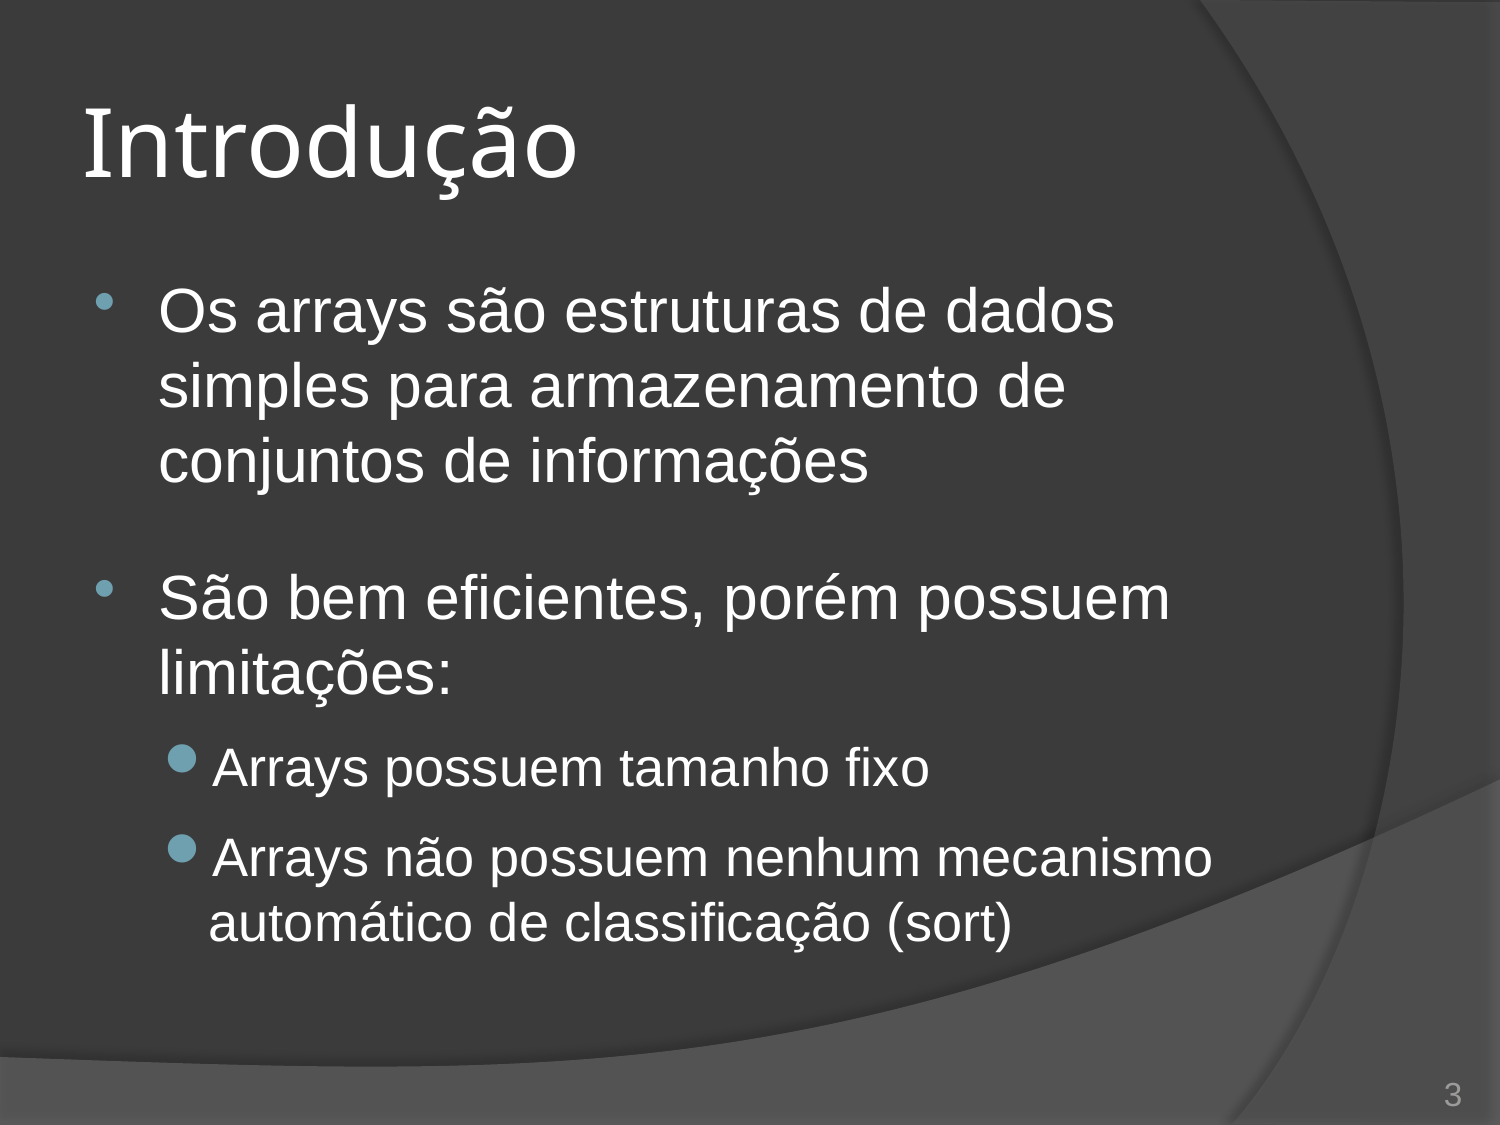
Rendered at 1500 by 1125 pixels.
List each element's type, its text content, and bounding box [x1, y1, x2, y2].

list Os arrays são estruturas de dados simples para armazenamento de conjuntos de informações São bem eficientes, porém possuem limitações: Arrays possuem tamanho fixo Arrays não possuem nenhum mecanismo automático de classificação (sort) [74, 262, 1301, 1006]
slide_number 3 [1337, 1053, 1463, 1114]
title Introdução [74, 44, 1301, 233]
